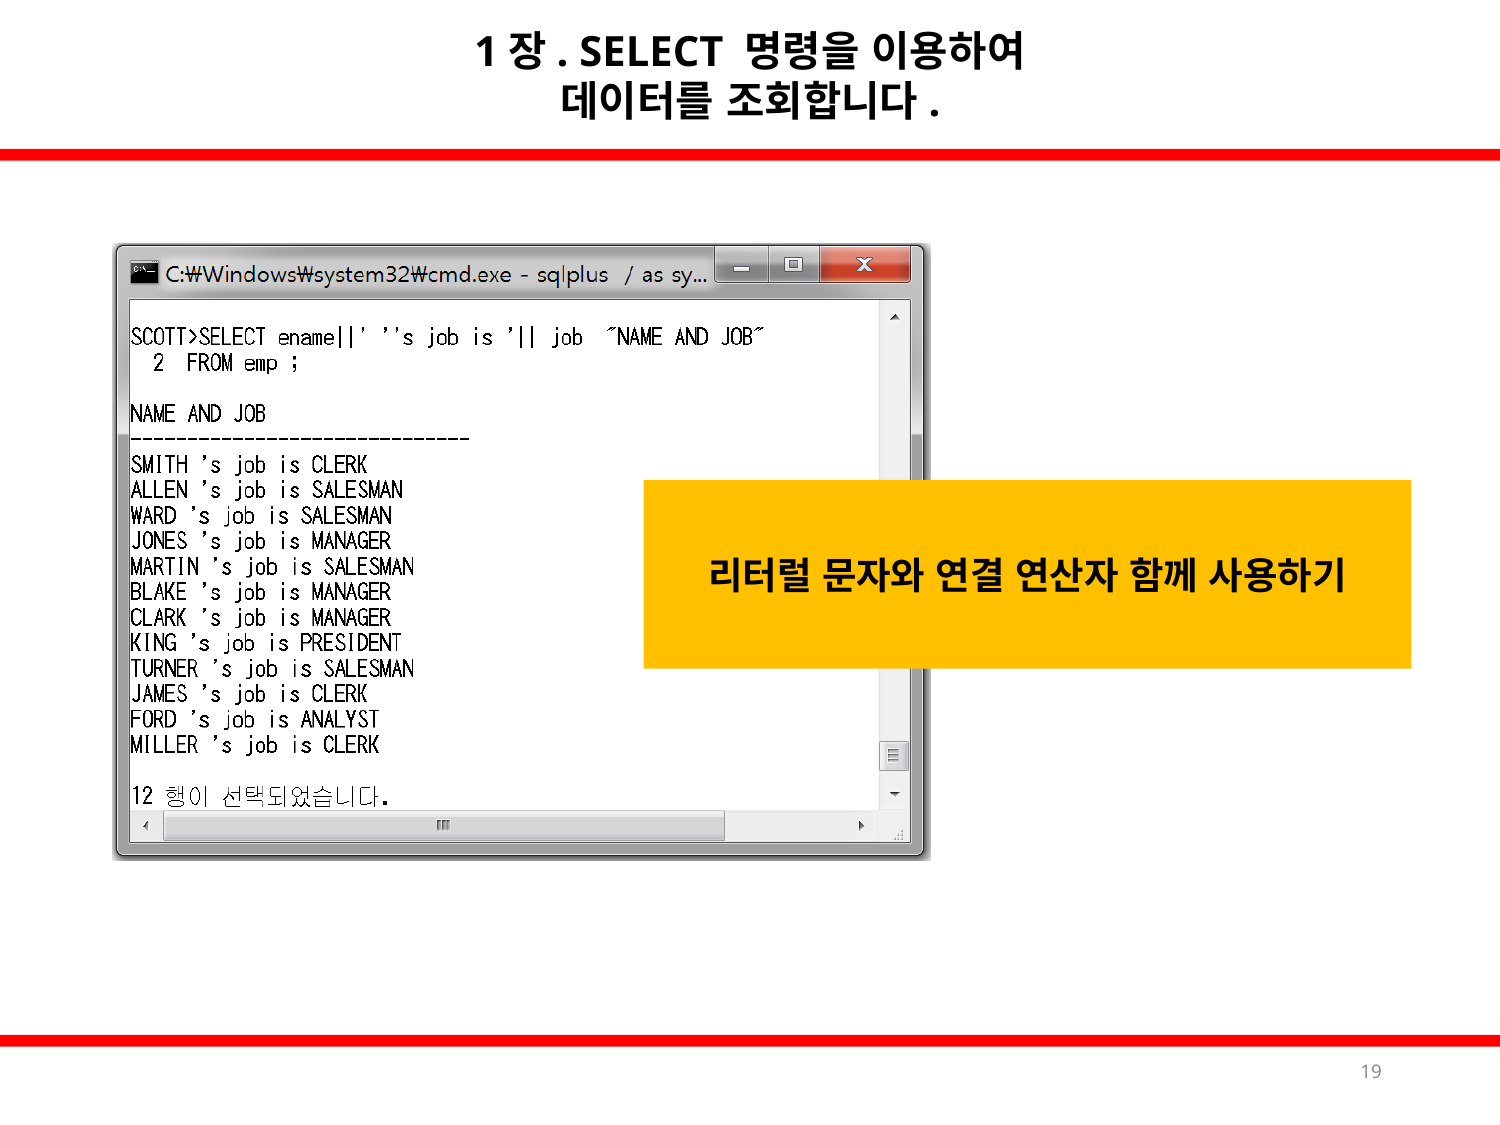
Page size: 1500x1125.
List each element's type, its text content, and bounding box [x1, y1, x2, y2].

text_box [0, 1034, 1500, 1048]
text_box [0, 148, 1500, 162]
text_box 리터럴 문자와 연결 연산자 함께 사용하기 [931, 479, 1412, 670]
picture [112, 243, 931, 861]
slide_number 19 [1059, 1042, 1397, 1103]
text_box 1장. SELECT 명령을 이용하여 데이터를 조회합니다. [253, 0, 1259, 150]
